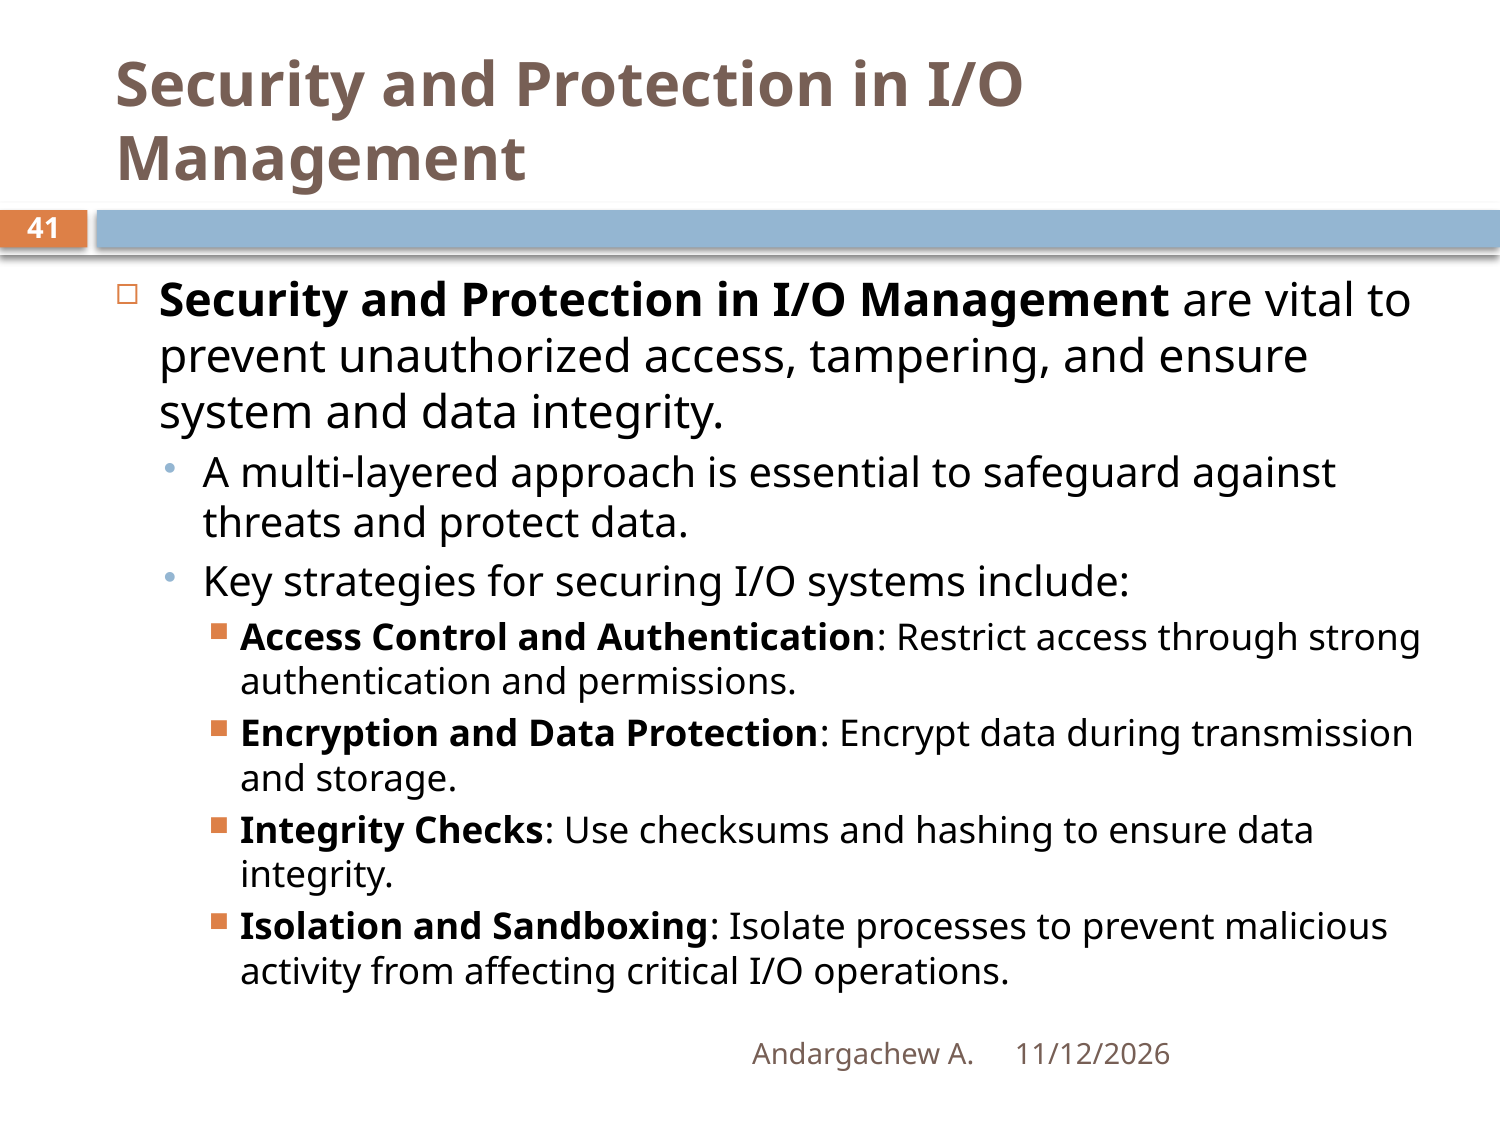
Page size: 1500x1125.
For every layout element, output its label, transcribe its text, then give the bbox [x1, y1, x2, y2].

slide_number 41 [0, 208, 88, 249]
footer Andargachew A. [99, 1024, 990, 1085]
list Security and Protection in I/O Management are vital to prevent unauthorized access, tampering, and ensure system and data integrity. A multi-layered approach is essential to safeguard against threats and protect data. Key strategies for securing I/O systems include: Access Control and Authentication: Restrict access through strong authentication and permissions. Encryption and Data Protection: Encrypt data during transmission and storage. Integrity Checks: Use checksums and hashing to ensure data integrity. Isolation and Sandboxing: Isolate processes to prevent malicious activity from affecting critical I/O operations. [100, 262, 1438, 1000]
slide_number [999, 1025, 1438, 1085]
title Security and Protection in I/O Management [100, 37, 1438, 200]
